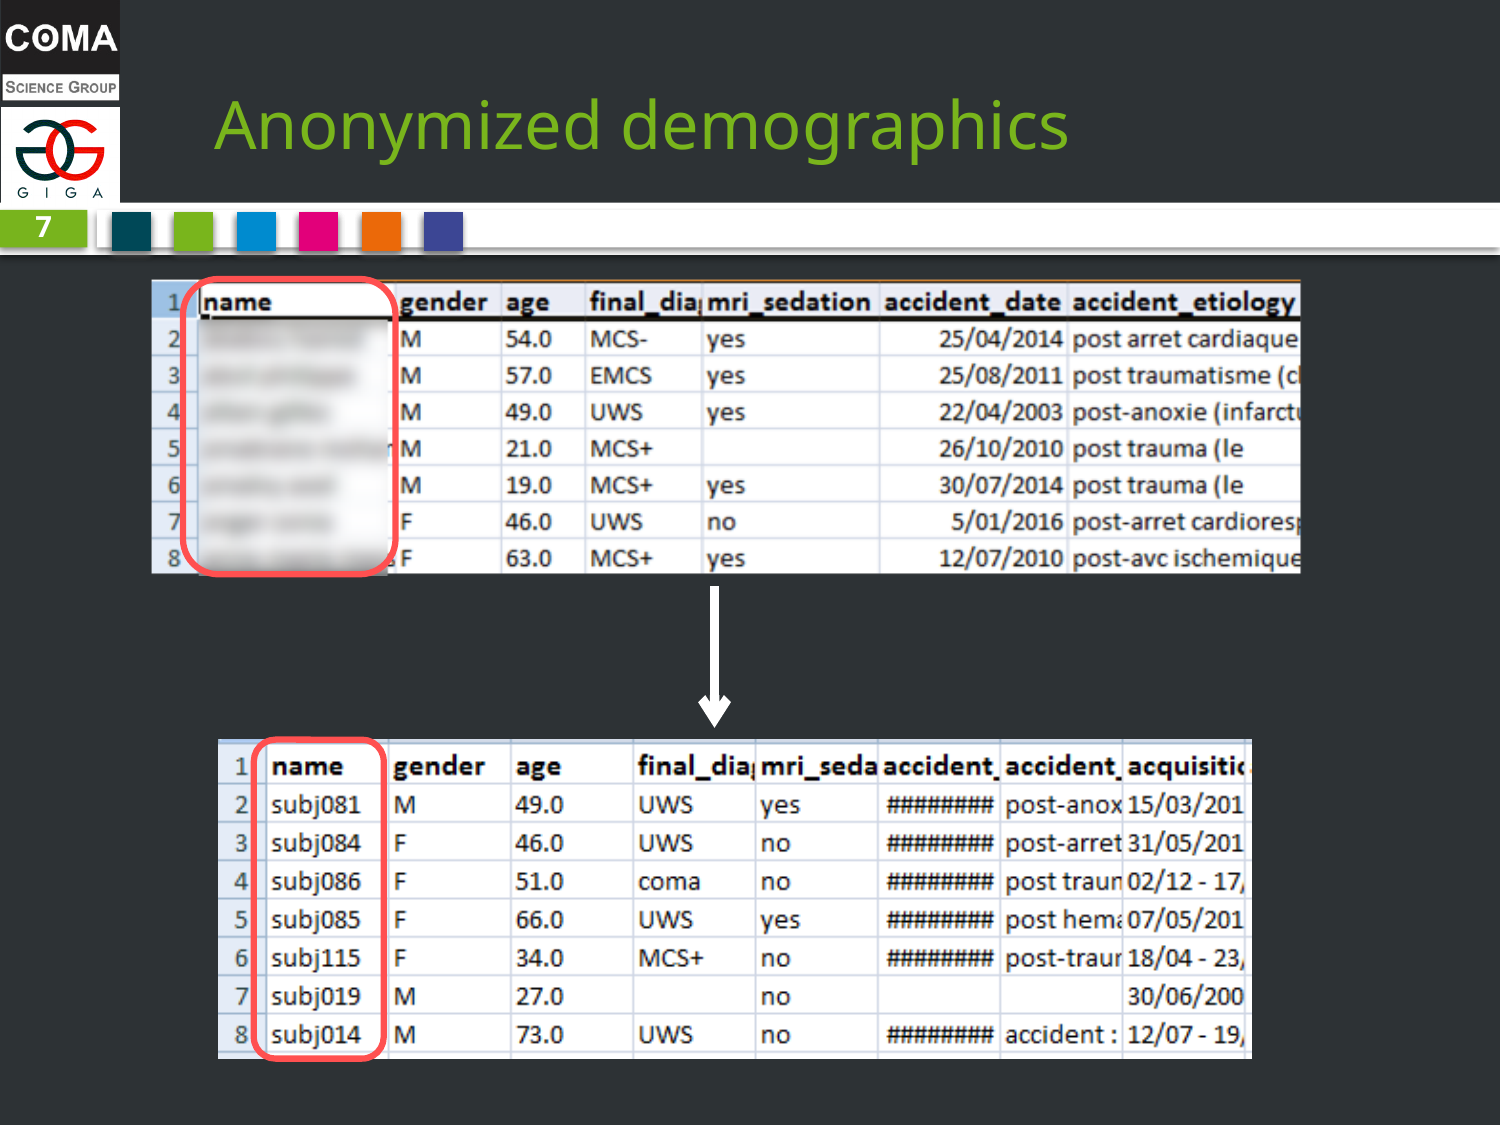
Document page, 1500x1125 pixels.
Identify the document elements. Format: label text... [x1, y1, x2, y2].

text_box [362, 212, 400, 250]
text_box [300, 212, 338, 250]
picture [1, 0, 120, 101]
text_box [237, 212, 275, 250]
picture [218, 739, 1252, 1059]
text_box [425, 212, 463, 250]
picture [149, 278, 1303, 576]
picture [1, 107, 120, 208]
text_box [174, 212, 213, 250]
slide_number 7 [0, 208, 88, 249]
text_box [112, 212, 150, 250]
title Anonymized demographics [199, 46, 1442, 200]
